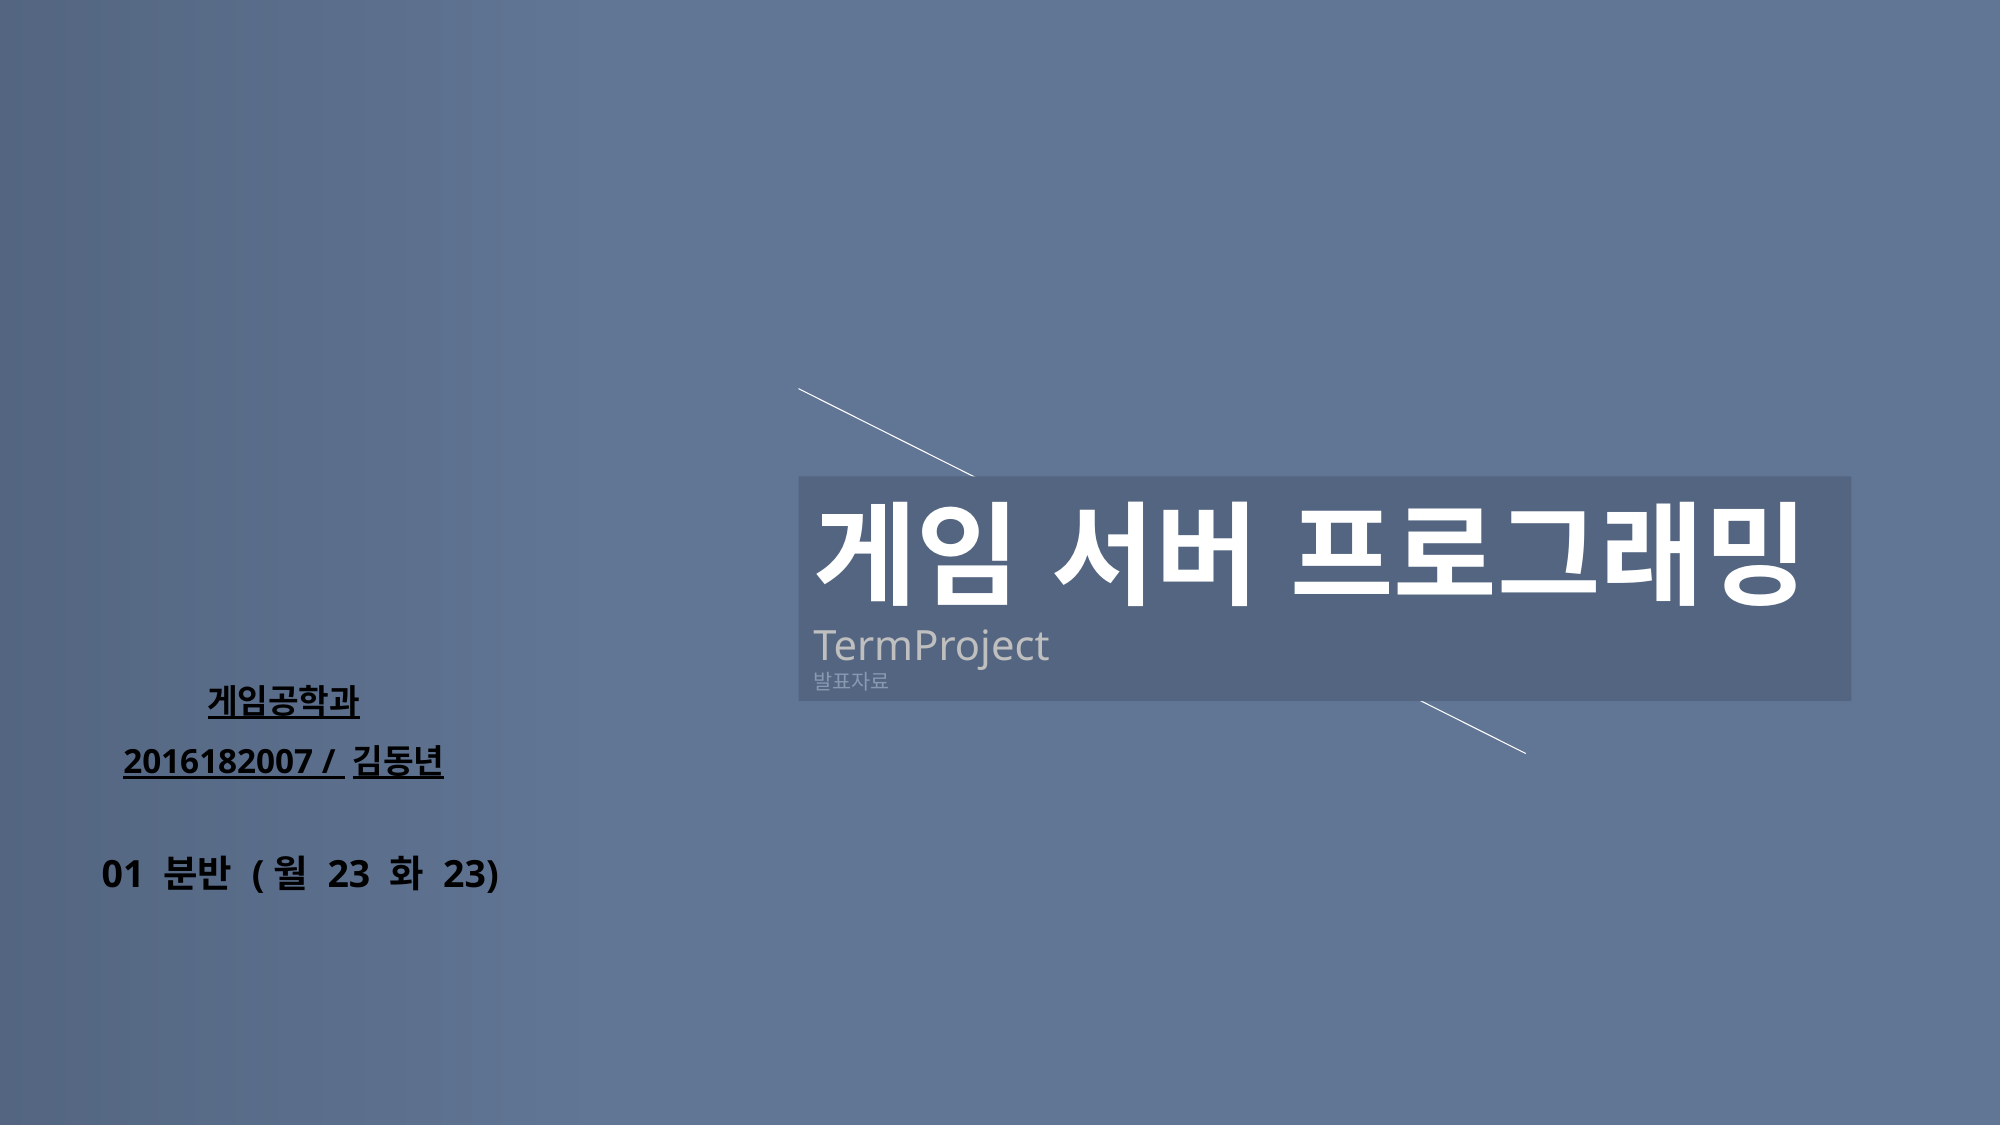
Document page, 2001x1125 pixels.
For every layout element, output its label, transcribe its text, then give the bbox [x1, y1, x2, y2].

text_box 게임공학과 2016182007 / 김동년 [59, 653, 509, 788]
text_box 게임 서버 프로그래밍 TermProject 발표자료 [1526, 476, 1852, 702]
text_box 01 분반 (월 23 화 23) [75, 840, 525, 903]
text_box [798, 388, 1526, 754]
